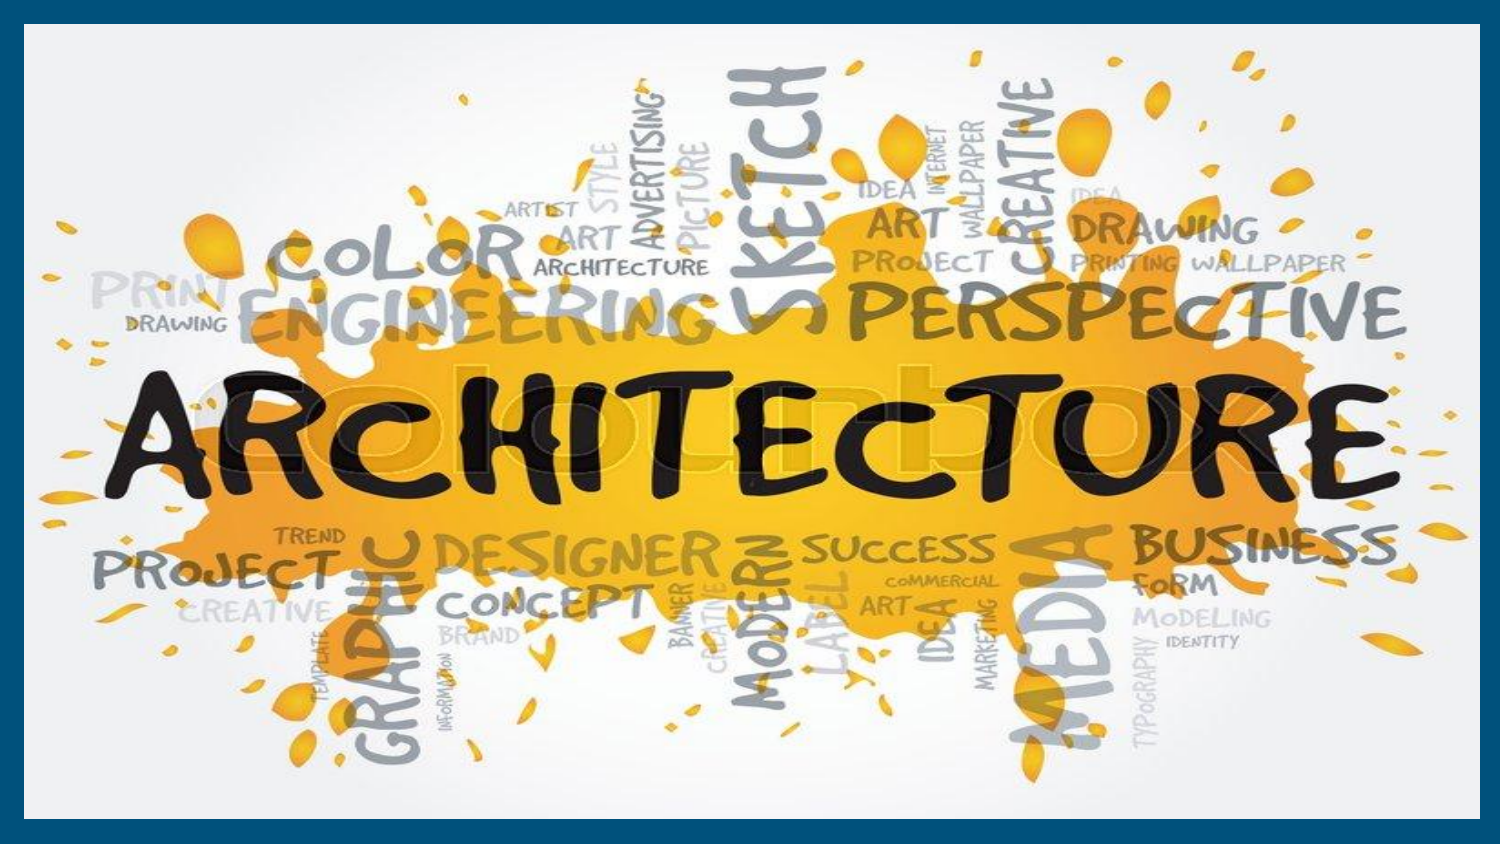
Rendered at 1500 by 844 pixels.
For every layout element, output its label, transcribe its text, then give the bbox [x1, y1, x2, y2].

slide_number ‹#› [1389, 826, 1480, 830]
picture [25, 25, 1479, 818]
